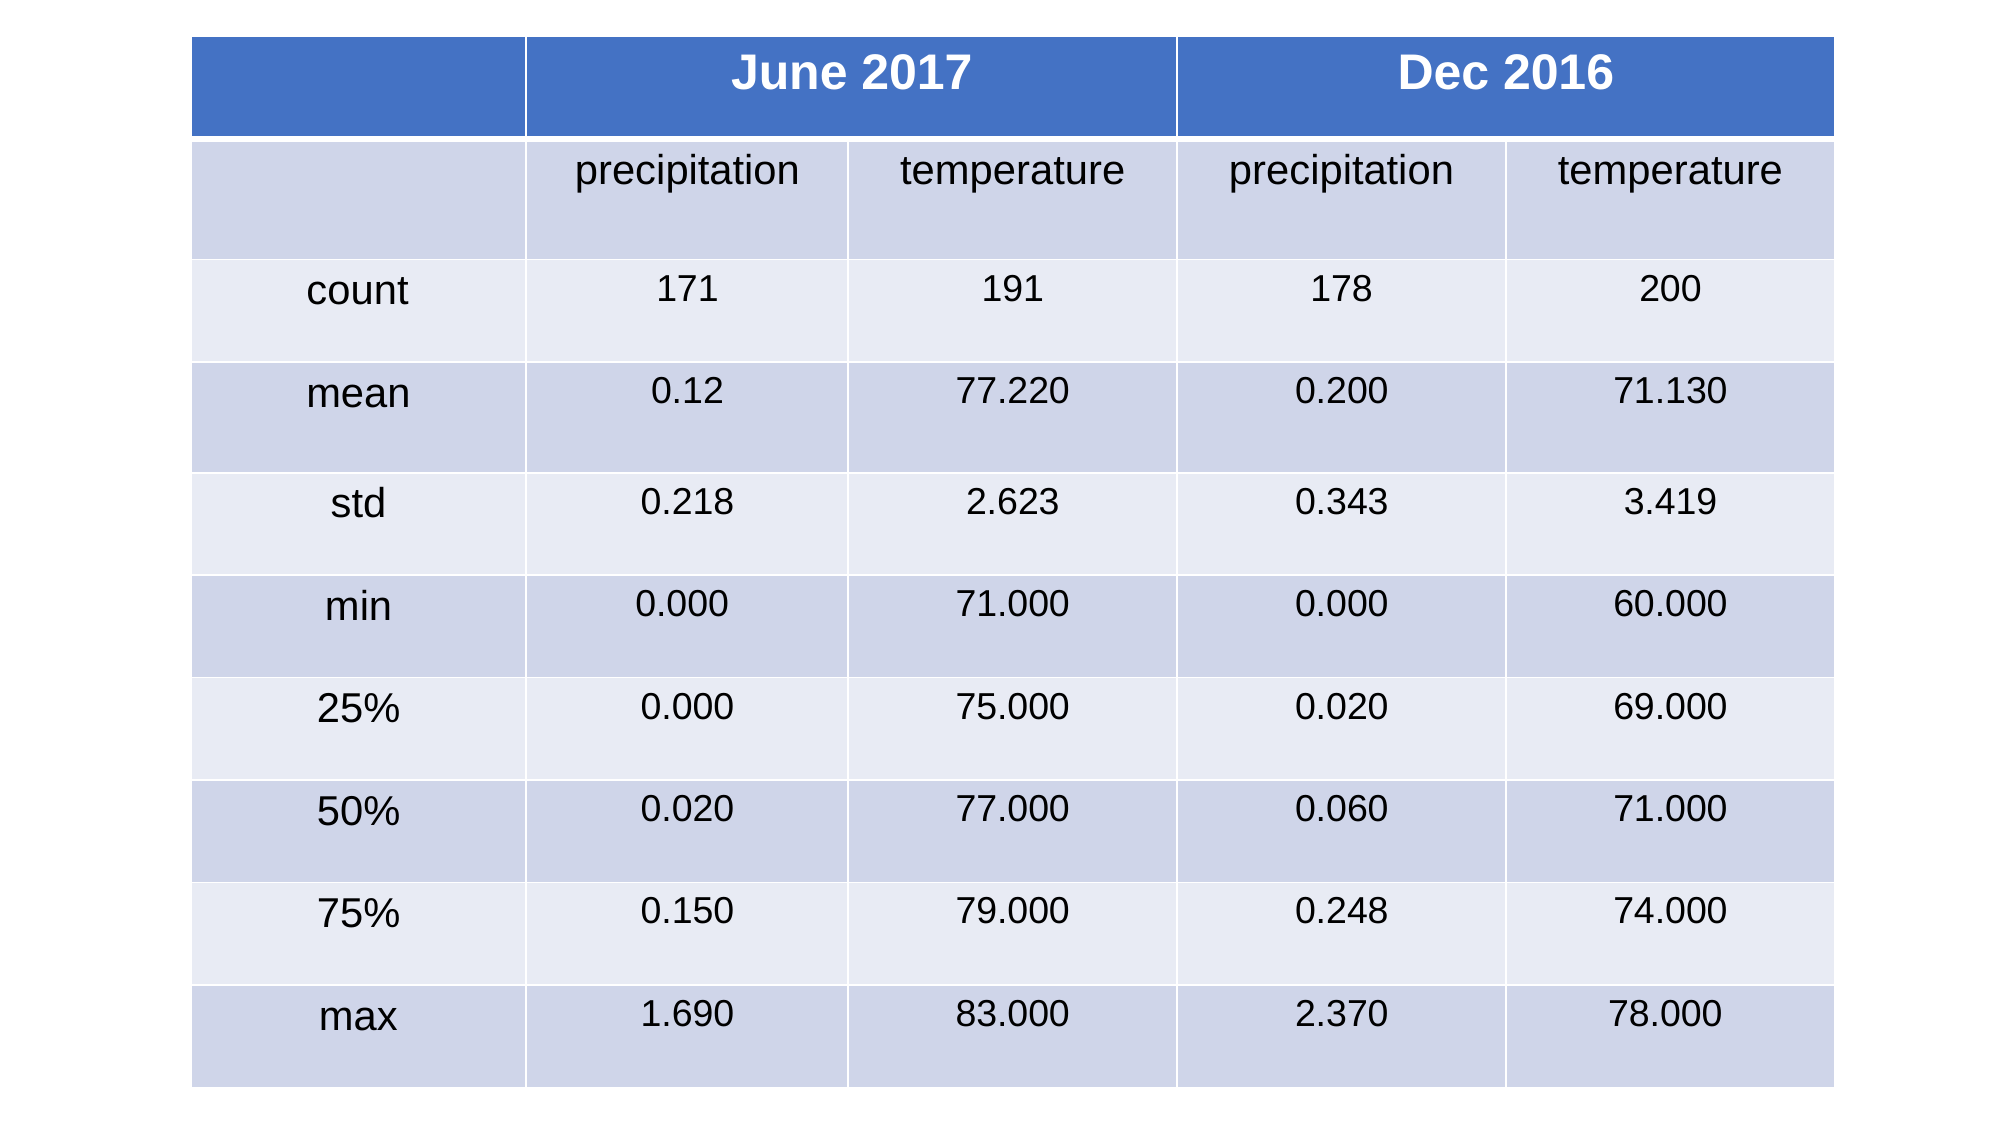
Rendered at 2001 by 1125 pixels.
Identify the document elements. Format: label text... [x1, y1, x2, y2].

table_cell count [192, 260, 525, 361]
table_header [192, 37, 525, 136]
table_cell 78.000 [1507, 986, 1834, 1087]
table_cell 25% [192, 678, 525, 779]
table_cell 0.060 [1178, 781, 1505, 882]
table_cell 0.248 [1178, 883, 1505, 984]
table_cell 75.000 [849, 678, 1176, 779]
table_cell mean [192, 363, 525, 472]
table_cell 0.000 [527, 678, 847, 779]
table_cell precipitation [527, 142, 847, 259]
table_cell 0.000 [527, 576, 847, 677]
table_cell 0.020 [1178, 678, 1505, 779]
table_cell 171 [527, 260, 847, 361]
table_cell 83.000 [849, 986, 1176, 1087]
table_cell precipitation [1178, 142, 1505, 259]
table_cell 200 [1507, 260, 1834, 361]
table_cell 71.000 [1507, 781, 1834, 882]
table_cell 2.370 [1178, 986, 1505, 1087]
table_cell max [192, 986, 525, 1087]
table_cell [192, 142, 525, 259]
table_cell std [192, 474, 525, 574]
table_cell temperature [849, 142, 1176, 259]
table_cell 0.343 [1178, 474, 1505, 574]
table_cell 0.200 [1178, 363, 1505, 472]
table_cell 3.419 [1507, 474, 1834, 574]
table_header June 2017 [527, 37, 1176, 136]
table_cell 71.130 [1507, 363, 1834, 472]
table_cell 79.000 [849, 883, 1176, 984]
table_cell 77.000 [849, 781, 1176, 882]
table_cell 0.150 [527, 883, 847, 984]
table_cell 0.218 [527, 474, 847, 574]
table_cell 178 [1178, 260, 1505, 361]
table_cell 74.000 [1507, 883, 1834, 984]
table_cell 75% [192, 883, 525, 984]
table_cell 2.623 [849, 474, 1176, 574]
table_cell 69.000 [1507, 678, 1834, 779]
table_cell 50% [192, 781, 525, 882]
table_cell 60.000 [1507, 576, 1834, 677]
table_cell 0.12 [527, 363, 847, 472]
table_cell 191 [849, 260, 1176, 361]
table_cell 77.220 [849, 363, 1176, 472]
table_header Dec 2016 [1178, 37, 1834, 136]
table_cell temperature [1507, 142, 1834, 259]
table_cell 71.000 [849, 576, 1176, 677]
table_cell 0.020 [527, 781, 847, 882]
table_cell 0.000 [1178, 576, 1505, 677]
table_cell min [192, 576, 525, 677]
table_cell 1.690 [527, 986, 847, 1087]
